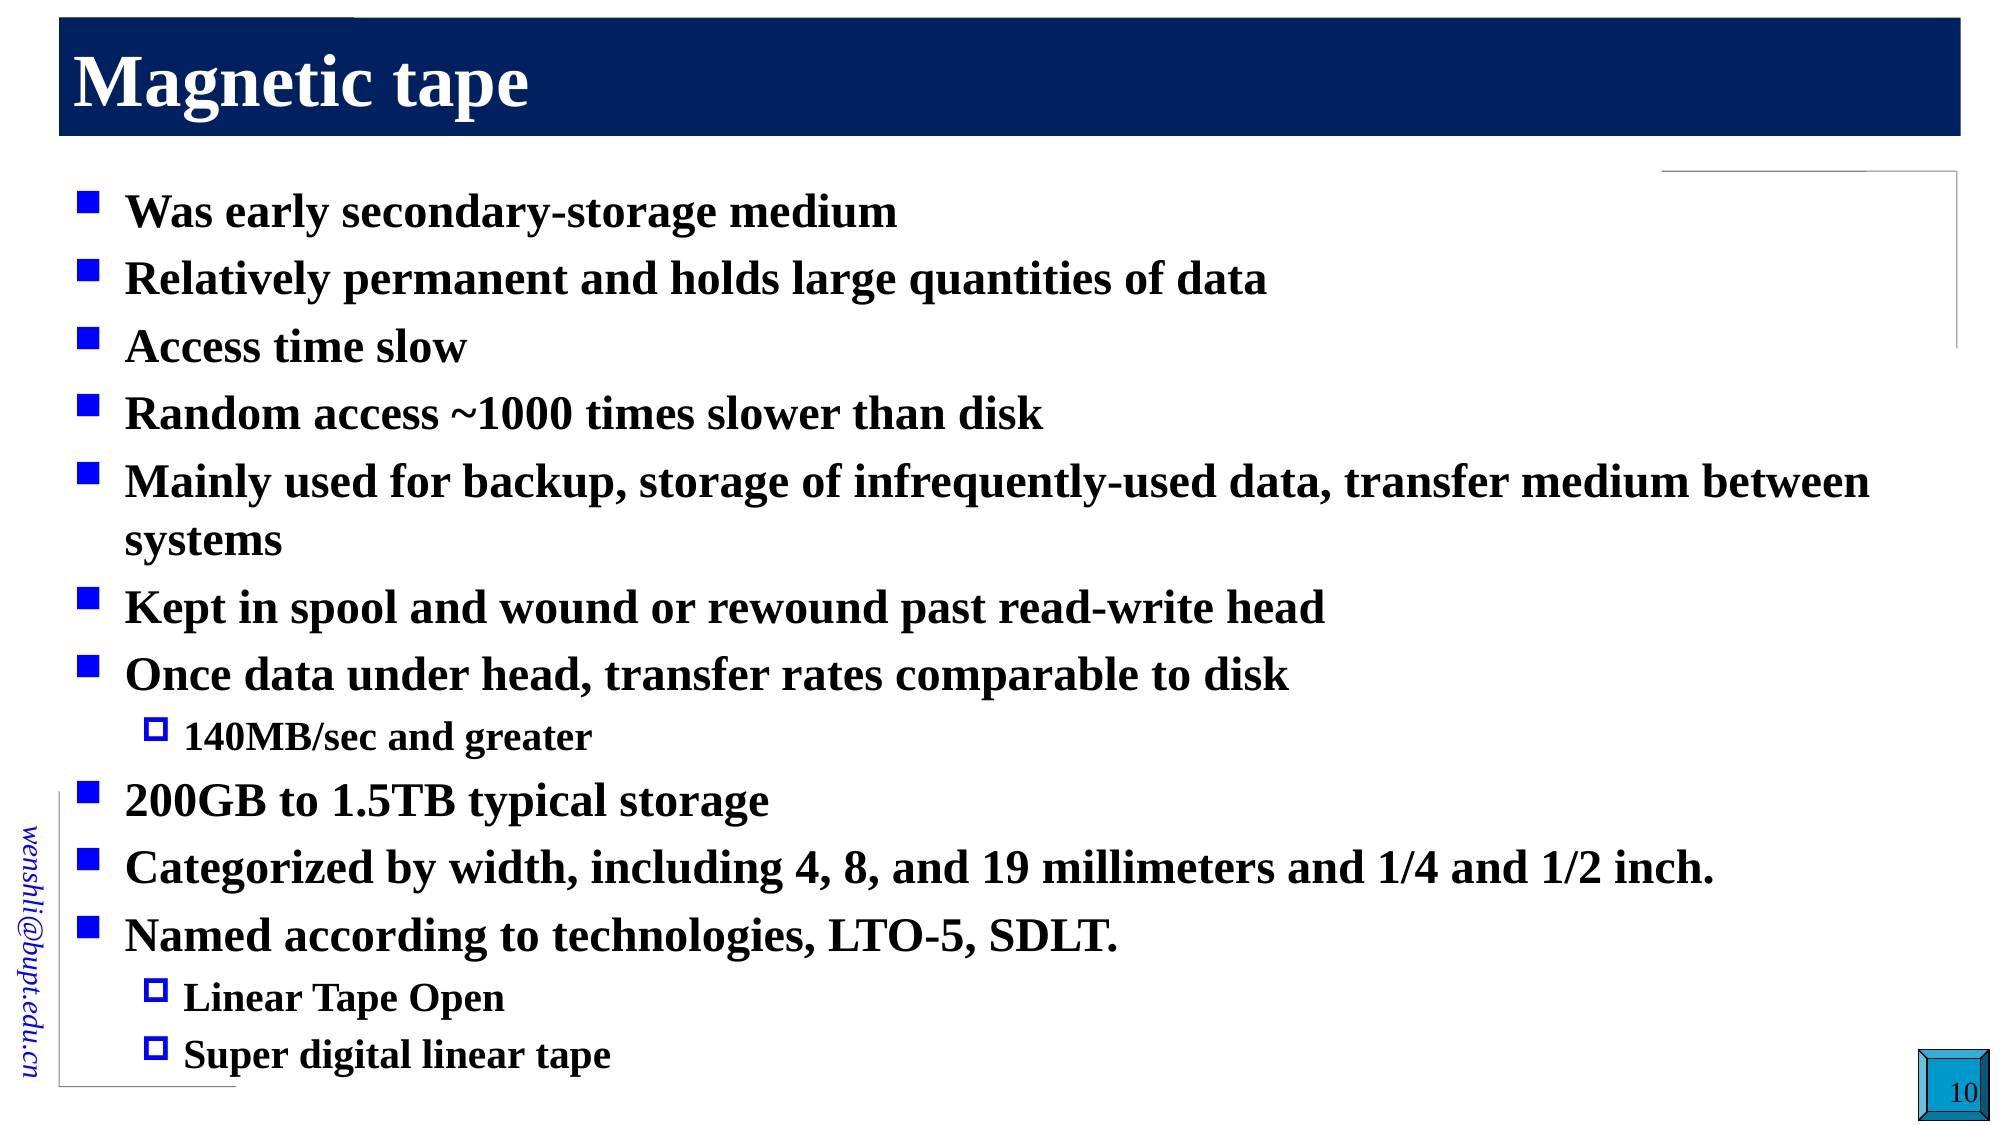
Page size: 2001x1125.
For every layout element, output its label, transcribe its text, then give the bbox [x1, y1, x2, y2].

text_box [1918, 1049, 1990, 1065]
text_box [1826, 1065, 1994, 1120]
title Magnetic tape [58, 17, 1961, 137]
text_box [1920, 1050, 1987, 1058]
list Was early secondary-storage medium Relatively permanent and holds large quantities of data Access time slow Random access ~1000 times slower than disk Mainly used for backup, storage of infrequently-used data, transfer medium between systems Kept in spool and wound or rewound past read-write head Once data under head, transfer rates comparable to disk 140MB/sec and greater 200GB to 1.5TB typical storage Categorized by width, including 4, 8, and 19 millimeters and 1/4 and 1/2 inch. Named according to technologies, LTO-5, SDLT. Linear Tape Open Super digital linear tape [59, 171, 1955, 1087]
